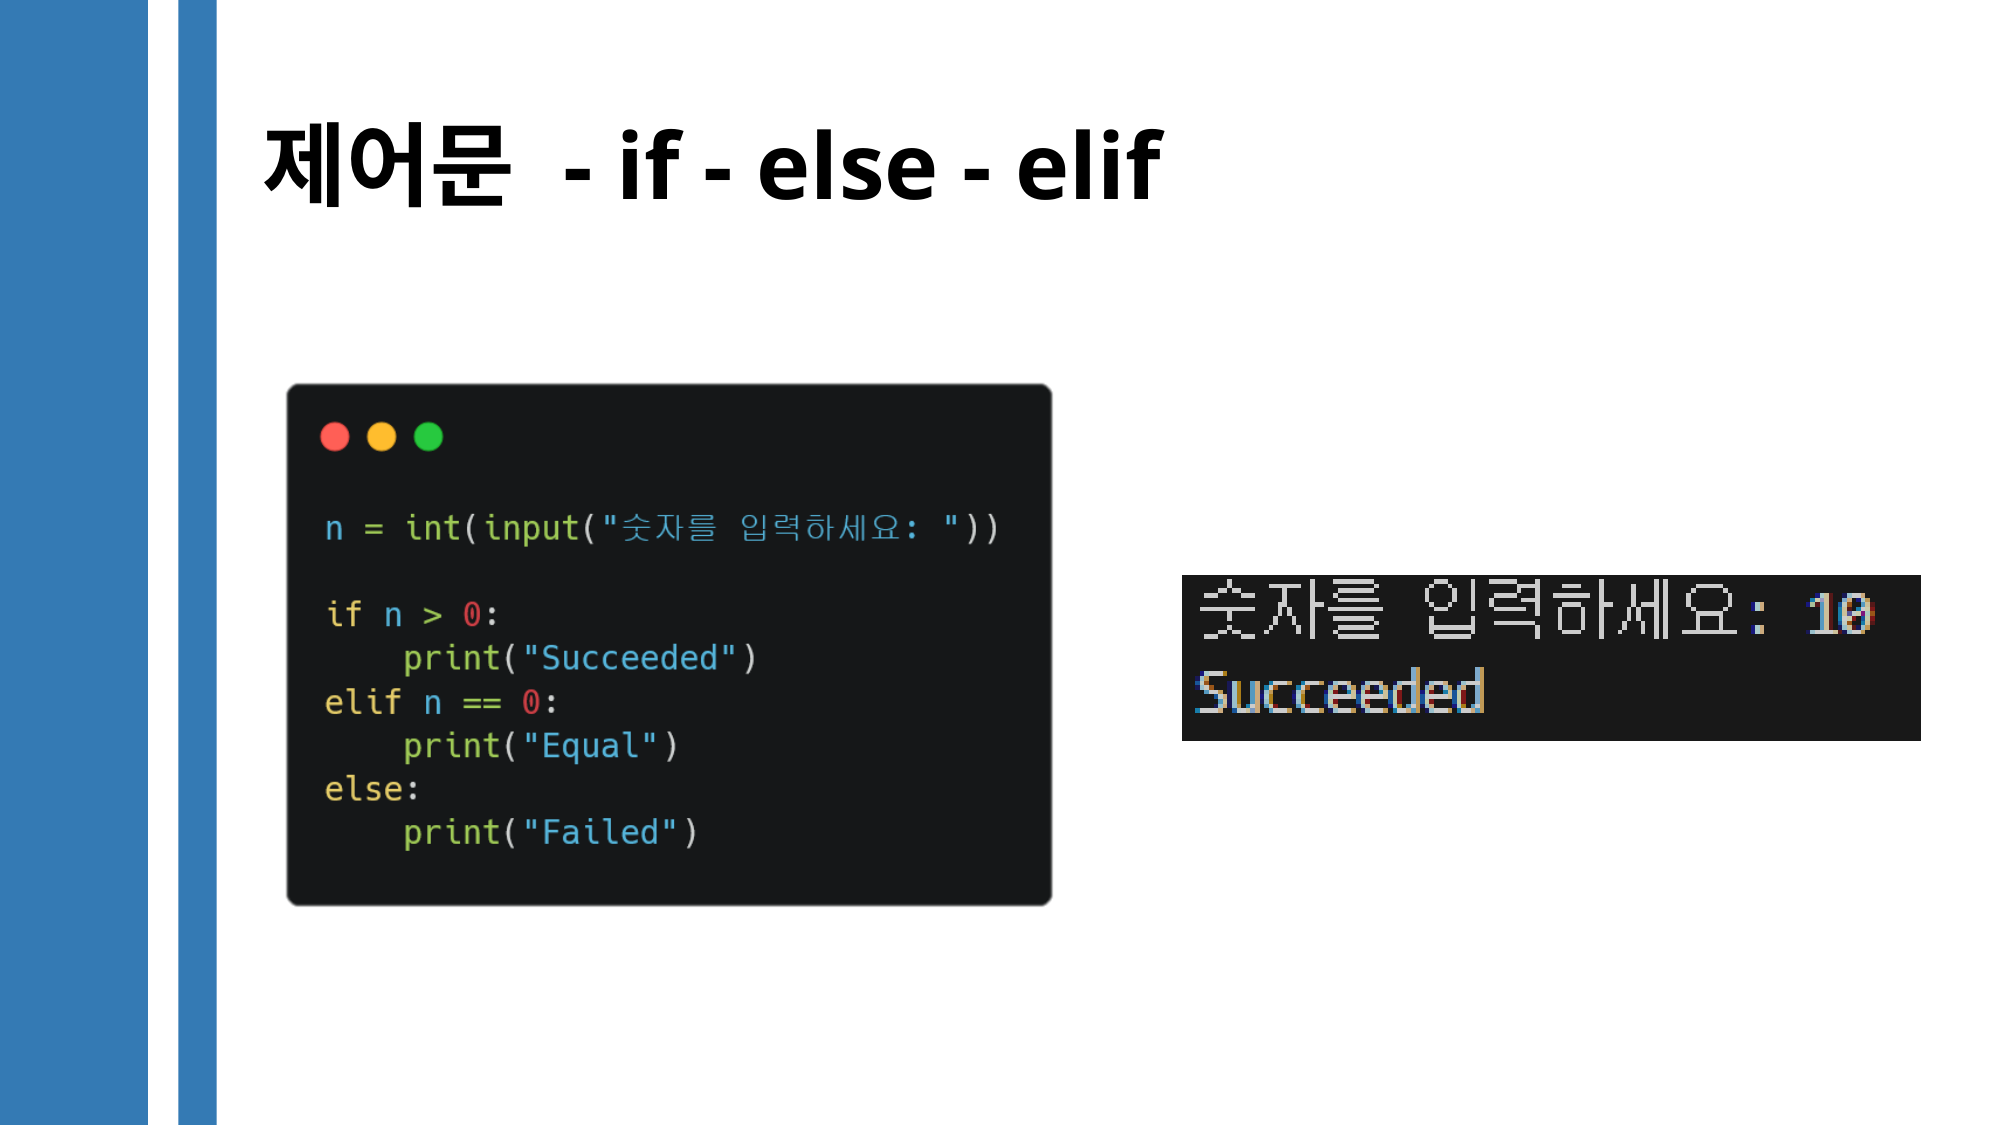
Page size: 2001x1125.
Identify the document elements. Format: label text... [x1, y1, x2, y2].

text_box [177, 0, 218, 253]
title 제어문 - if - else - elif [247, 61, 1973, 279]
picture [156, 253, 1921, 1037]
text_box [177, 1037, 218, 1125]
text_box [0, 0, 149, 1125]
